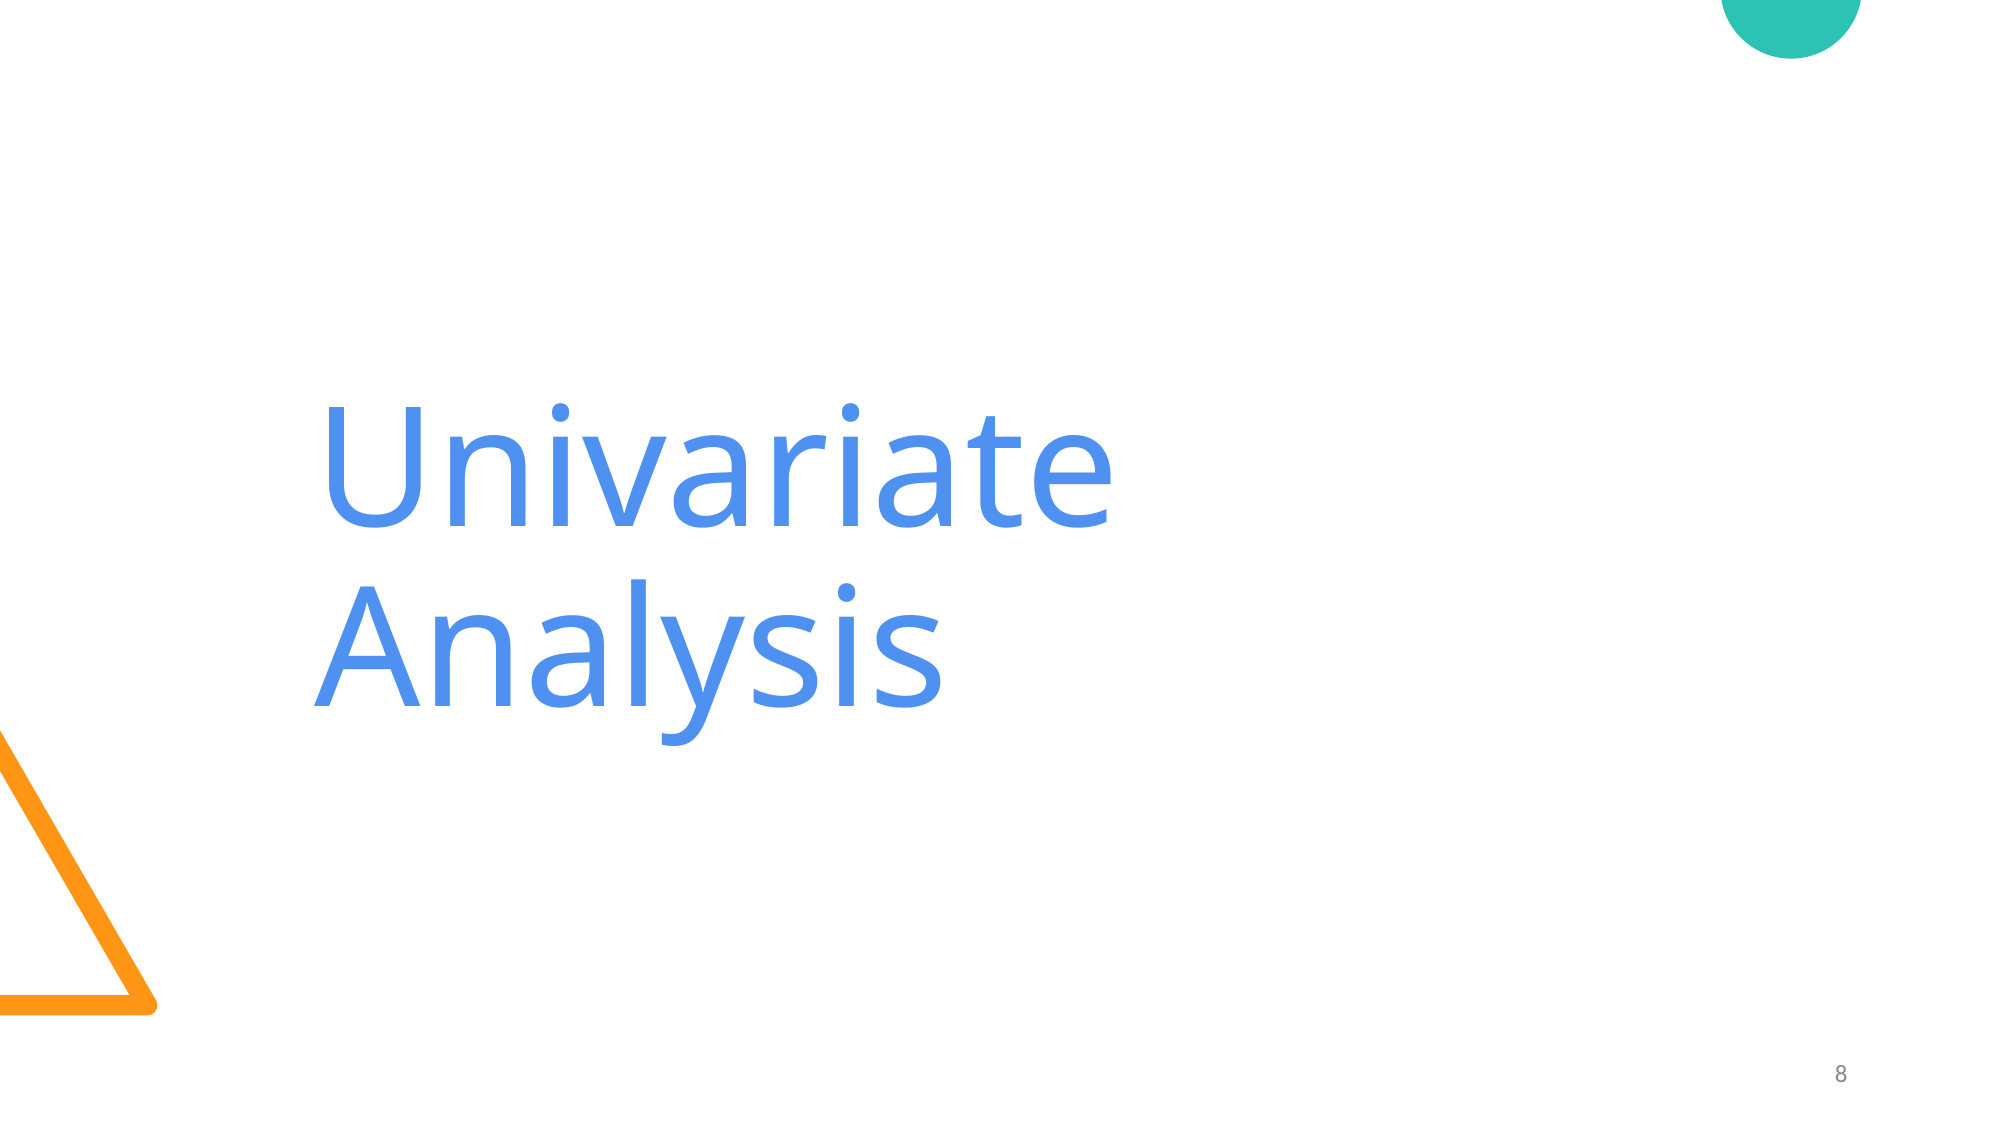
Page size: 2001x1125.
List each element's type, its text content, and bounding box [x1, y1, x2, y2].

title Univariate Analysis [299, 342, 1701, 783]
slide_number ‹#› [1412, 1042, 1863, 1103]
